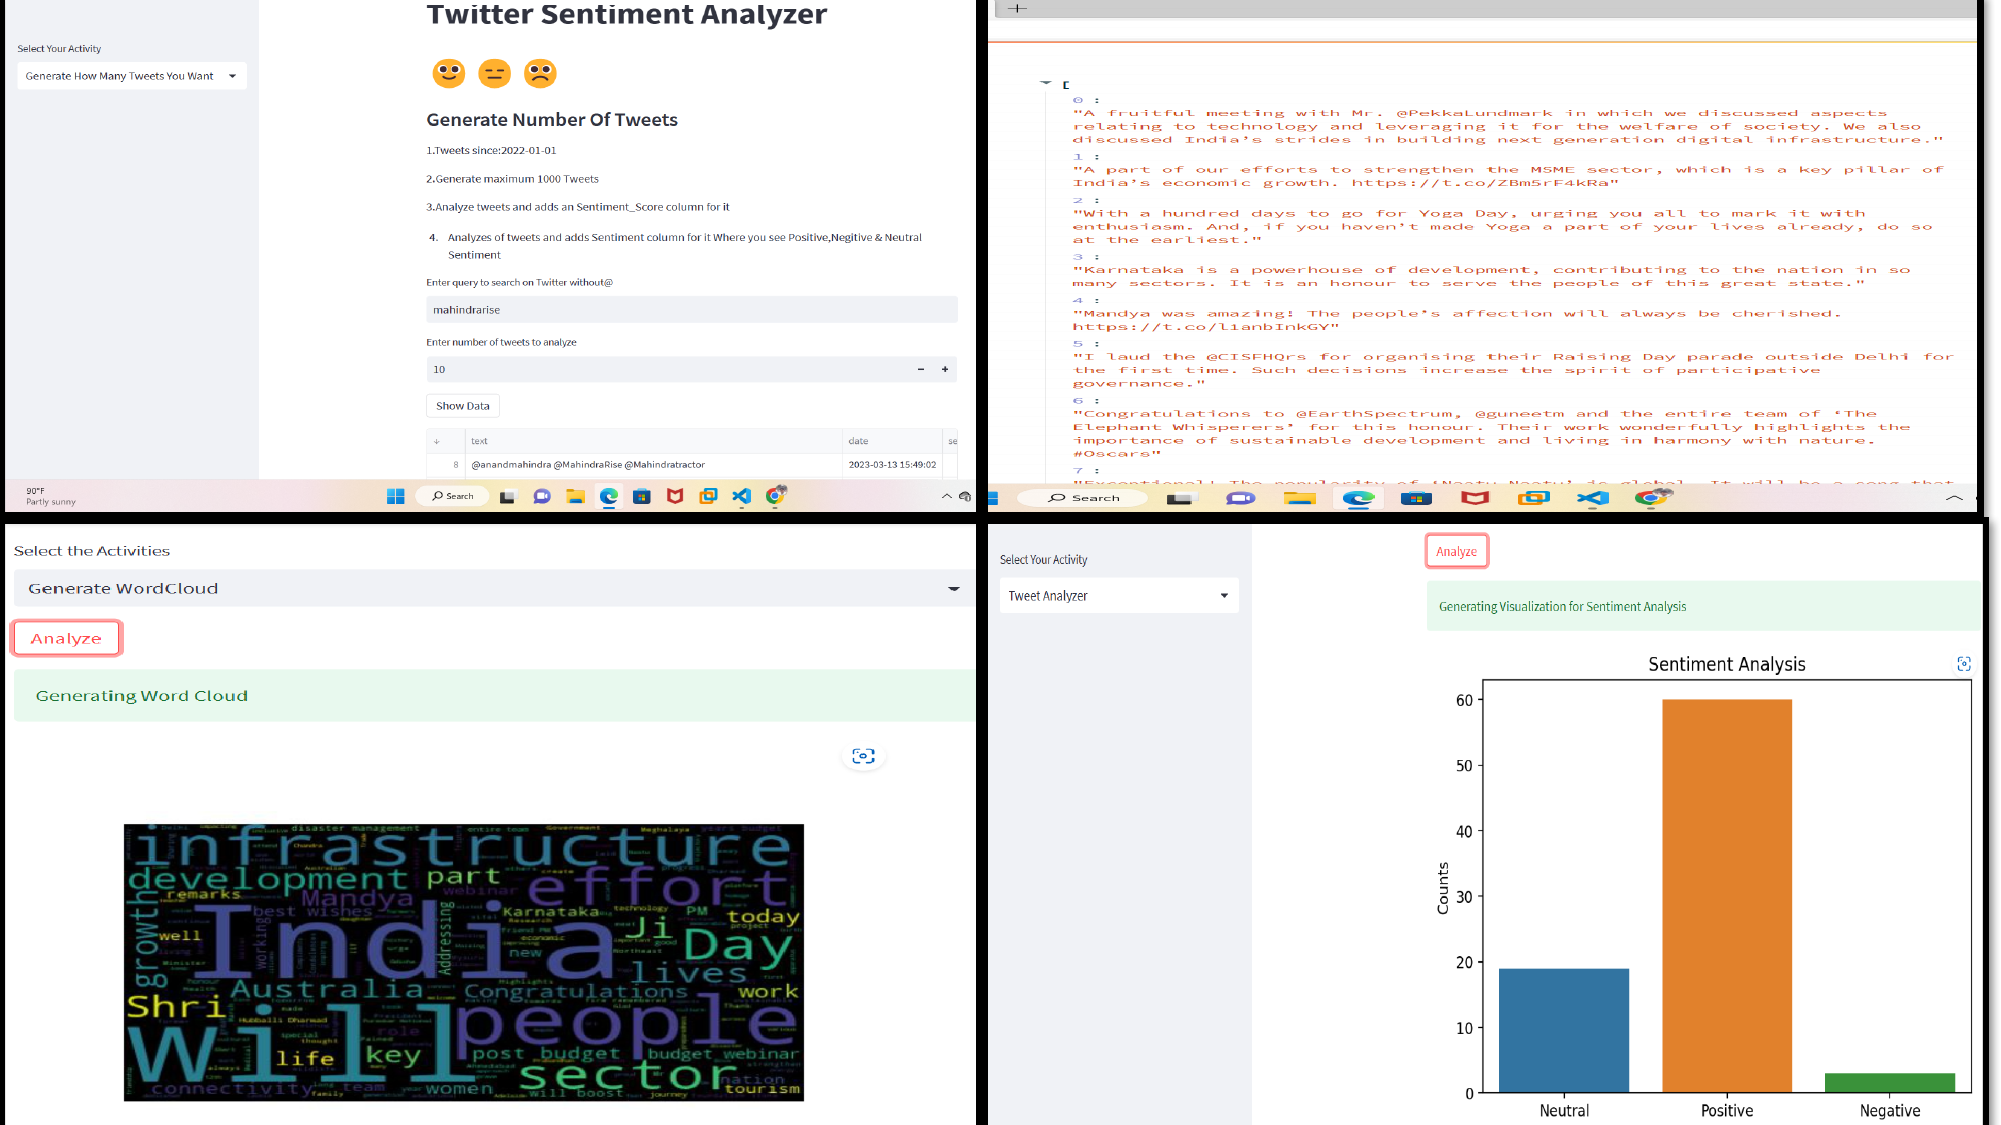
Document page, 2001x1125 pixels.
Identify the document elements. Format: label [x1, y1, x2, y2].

list [5, 523, 977, 1125]
picture [5, 0, 977, 512]
picture [987, 0, 1978, 512]
picture [987, 523, 1983, 1125]
